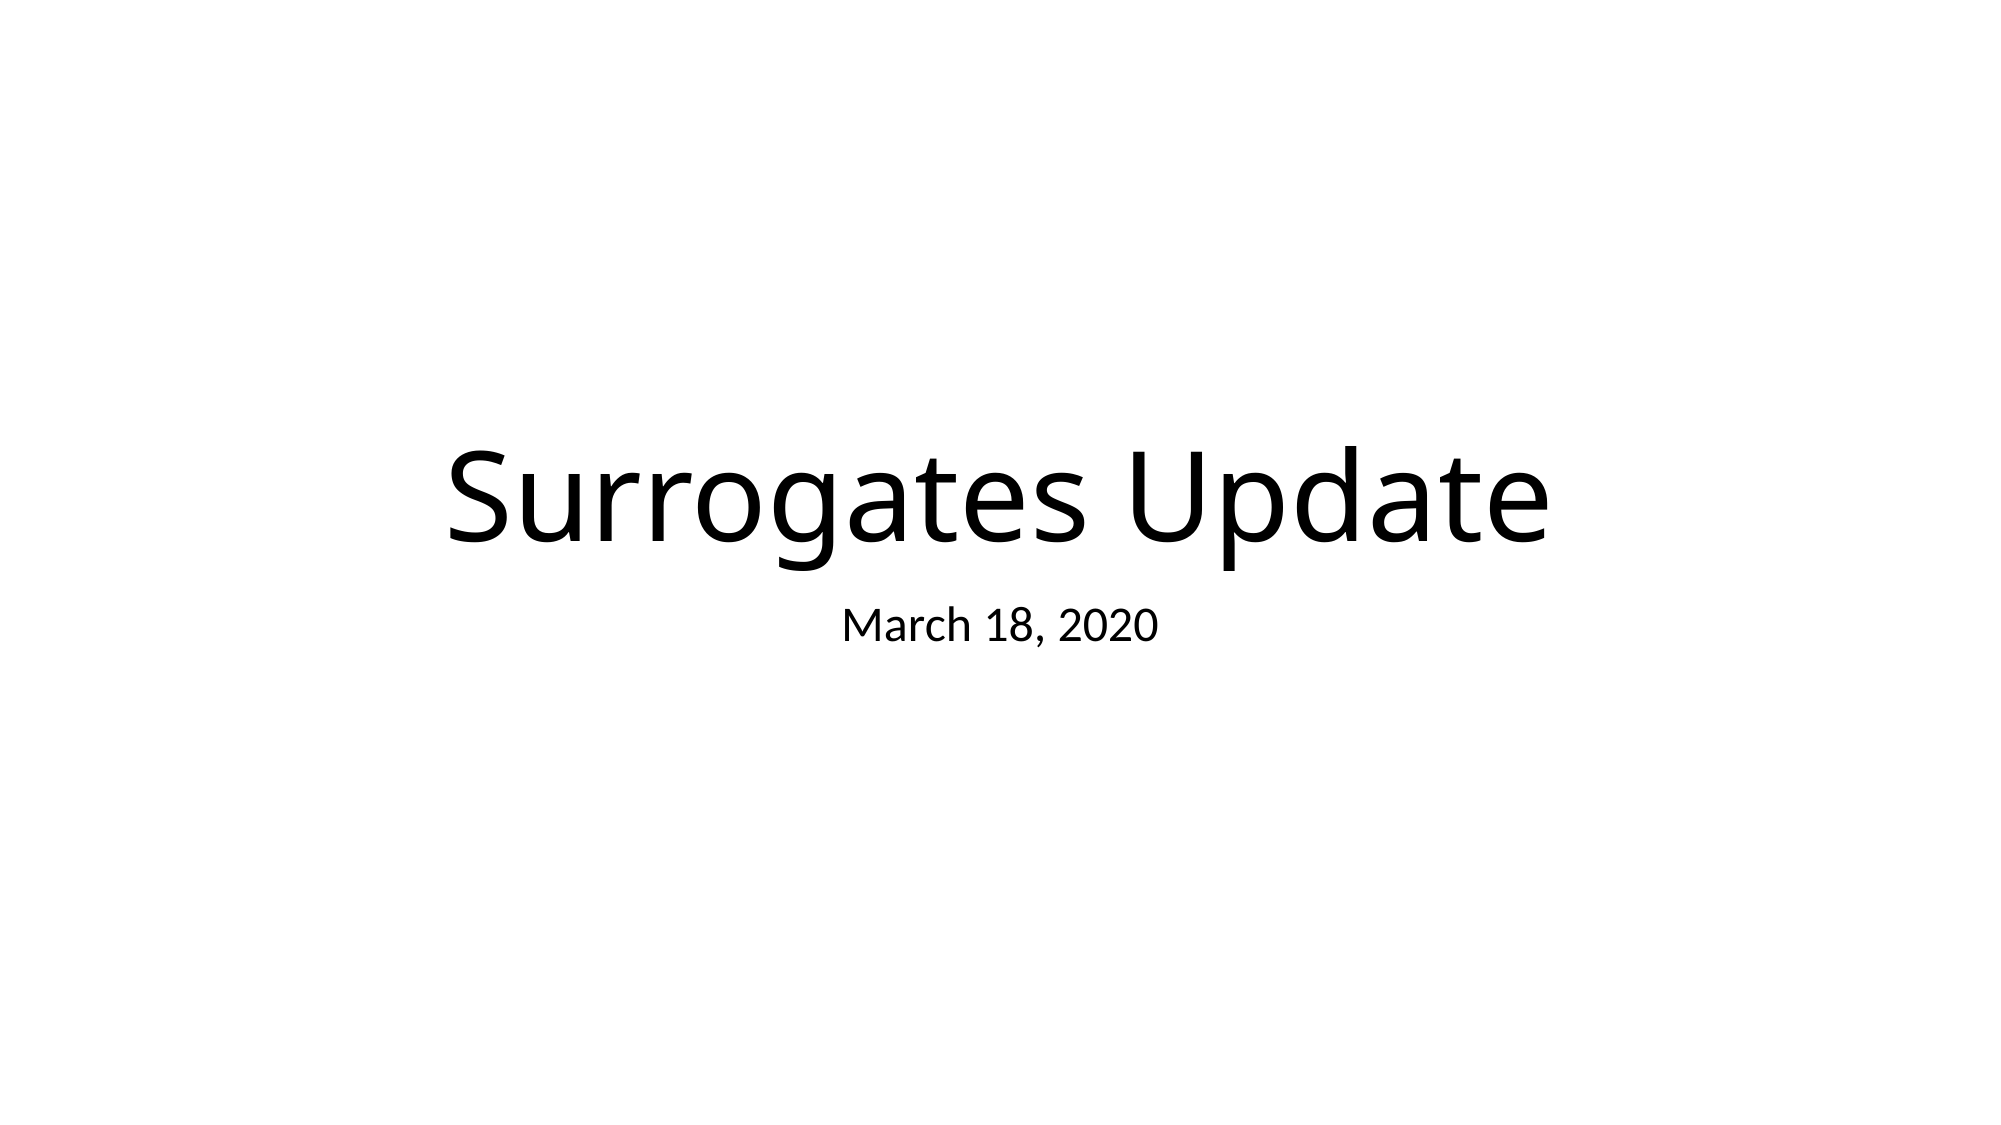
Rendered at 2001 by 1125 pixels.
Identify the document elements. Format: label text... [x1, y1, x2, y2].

subtitle March 18, 2020 [249, 590, 1750, 863]
title Surrogates Update [249, 184, 1750, 576]
